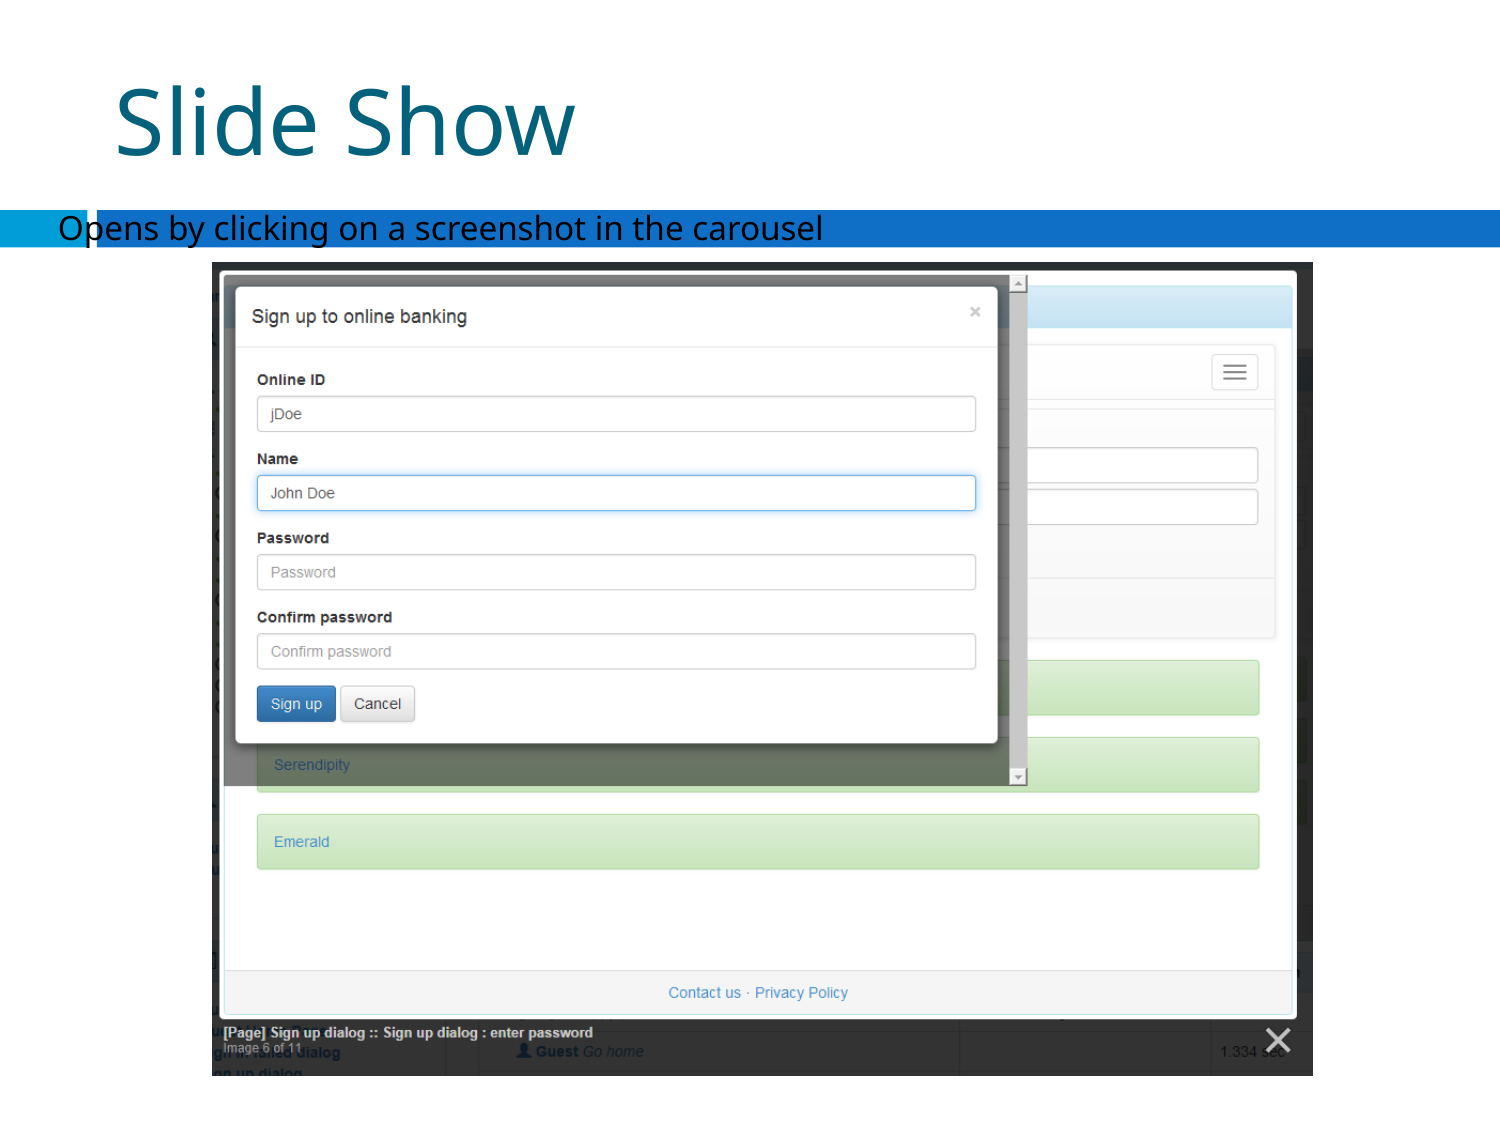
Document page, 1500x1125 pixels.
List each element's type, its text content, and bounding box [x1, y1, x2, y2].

text_box Opens by clicking on a screenshot in the carousel [43, 199, 840, 255]
title Slide Show [99, 37, 1438, 200]
picture [212, 262, 1313, 1076]
